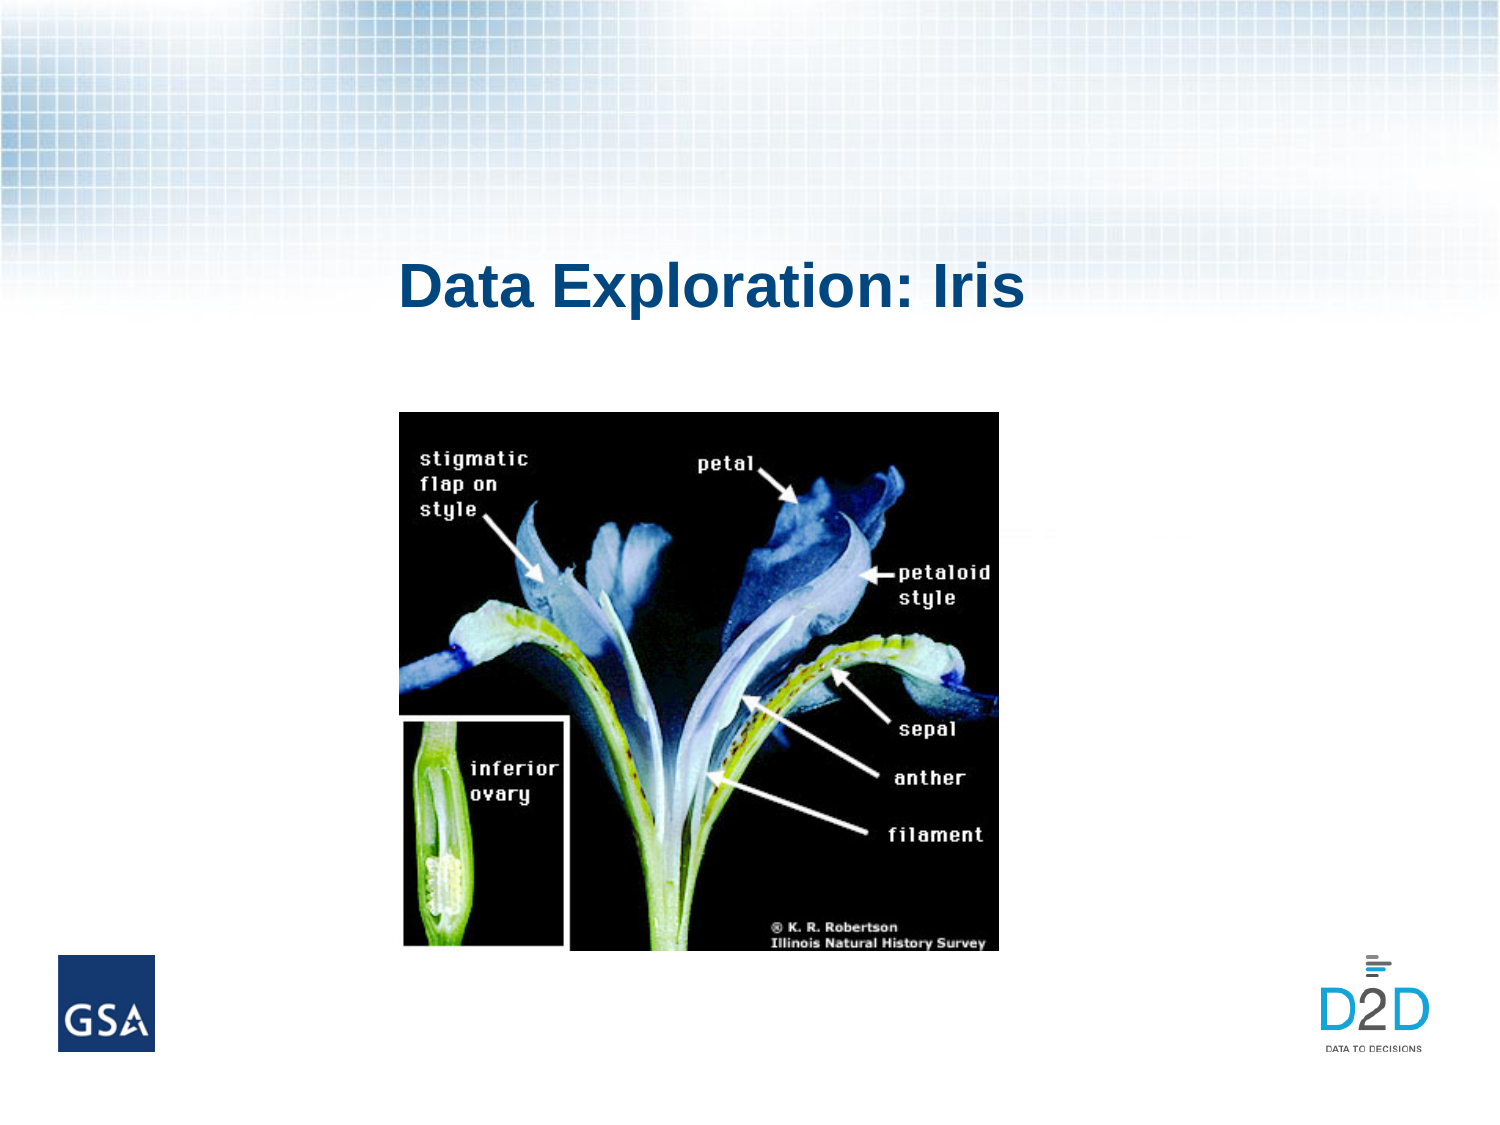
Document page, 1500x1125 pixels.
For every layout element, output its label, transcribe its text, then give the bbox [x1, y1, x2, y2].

title Data Exploration: Iris [37, 237, 1388, 413]
picture [1310, 955, 1440, 1052]
picture [0, 0, 1500, 952]
picture [58, 955, 155, 1052]
